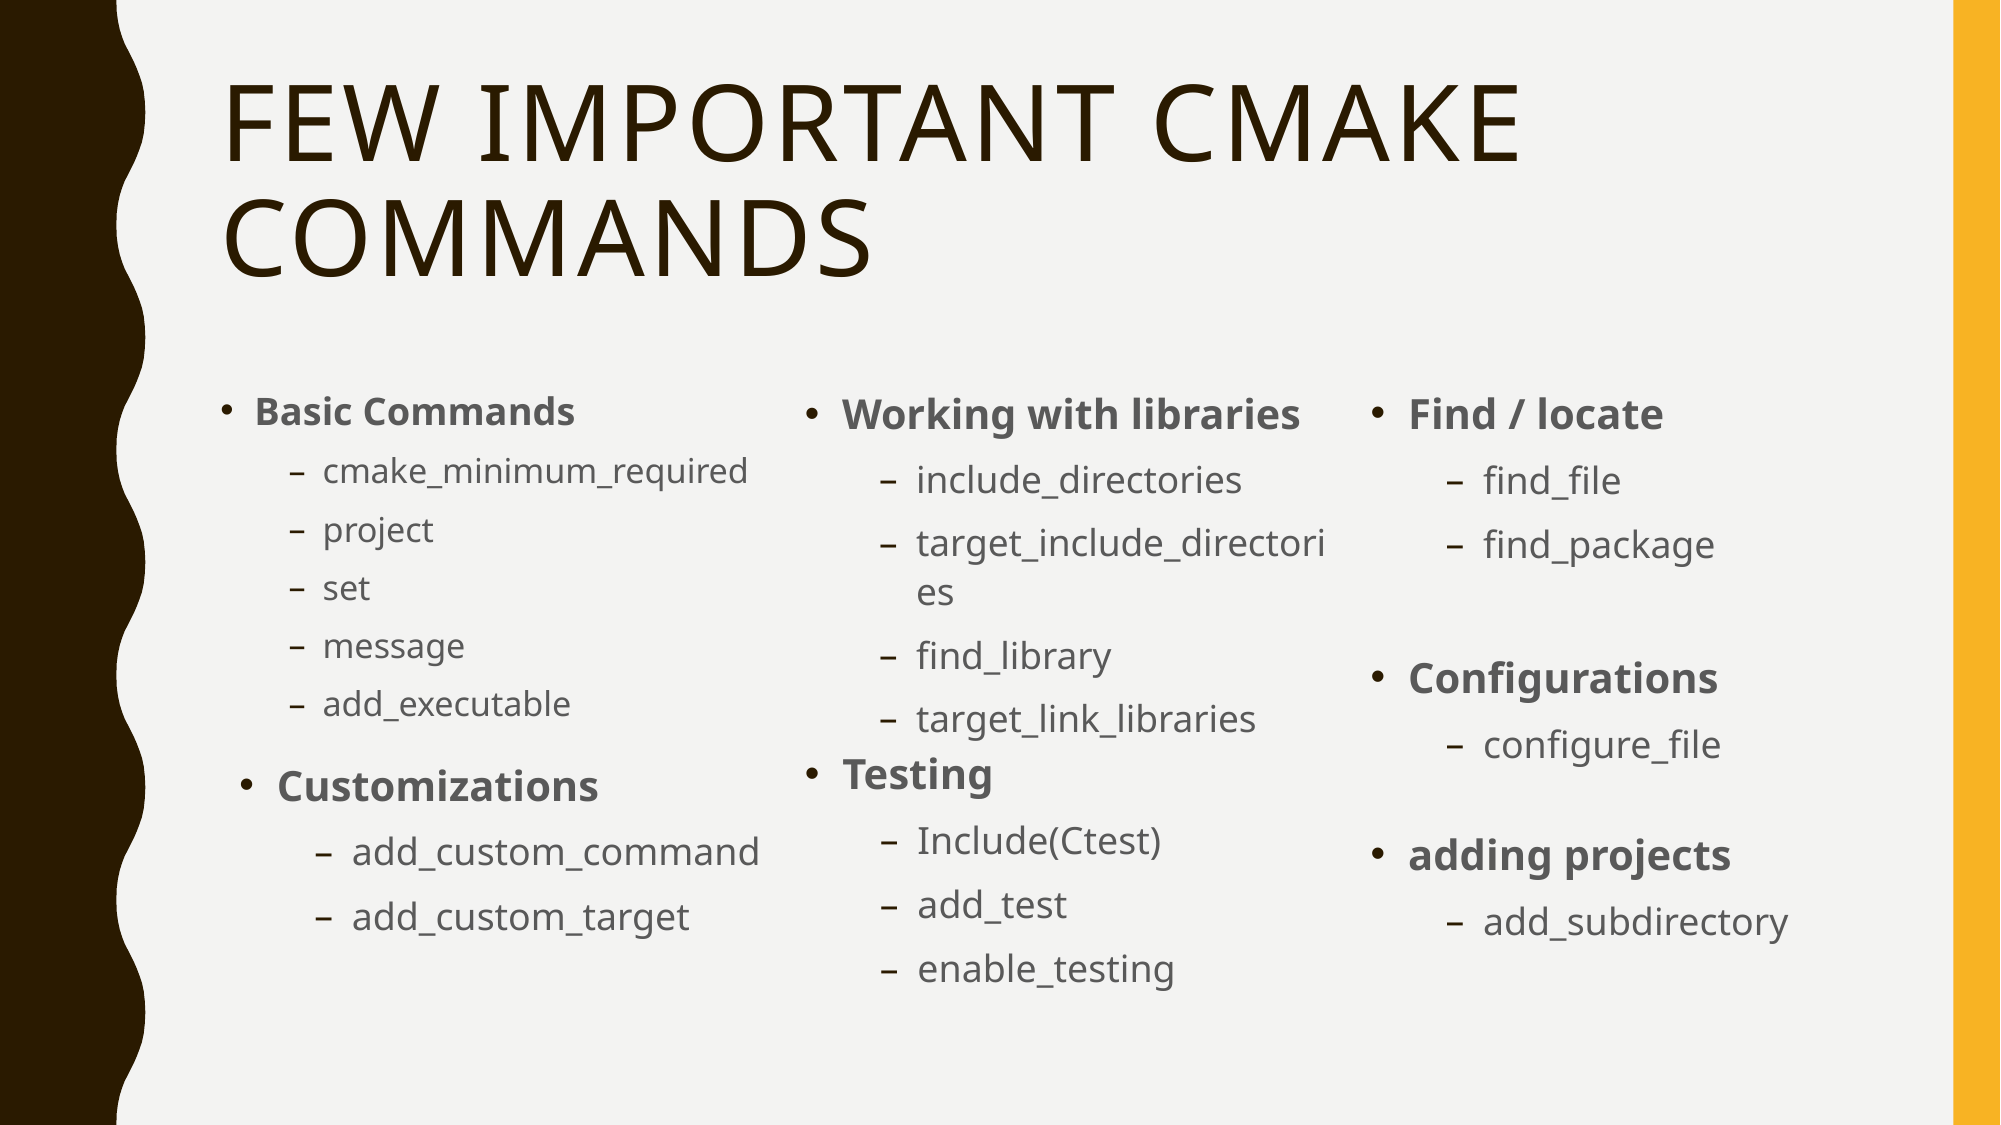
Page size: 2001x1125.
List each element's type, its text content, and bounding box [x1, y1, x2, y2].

text_box Working with libraries include_directories target_include_directories find_library target_link_libraries [789, 375, 1356, 735]
text_box Testing Include(Ctest) add_test enable_testing [789, 735, 1356, 1108]
list Basic Commands cmake_minimum_required project set message add_executable [205, 375, 771, 747]
text_box Customizations add_custom_command add_custom_target [224, 746, 789, 987]
title Few Important Cmake commands [205, 62, 1875, 308]
text_box Configurations configure_file [1355, 638, 1922, 814]
text_box adding projects add_subdirectory [1356, 815, 1922, 1057]
text_box Find / locate find_file find_package [1355, 375, 1922, 599]
